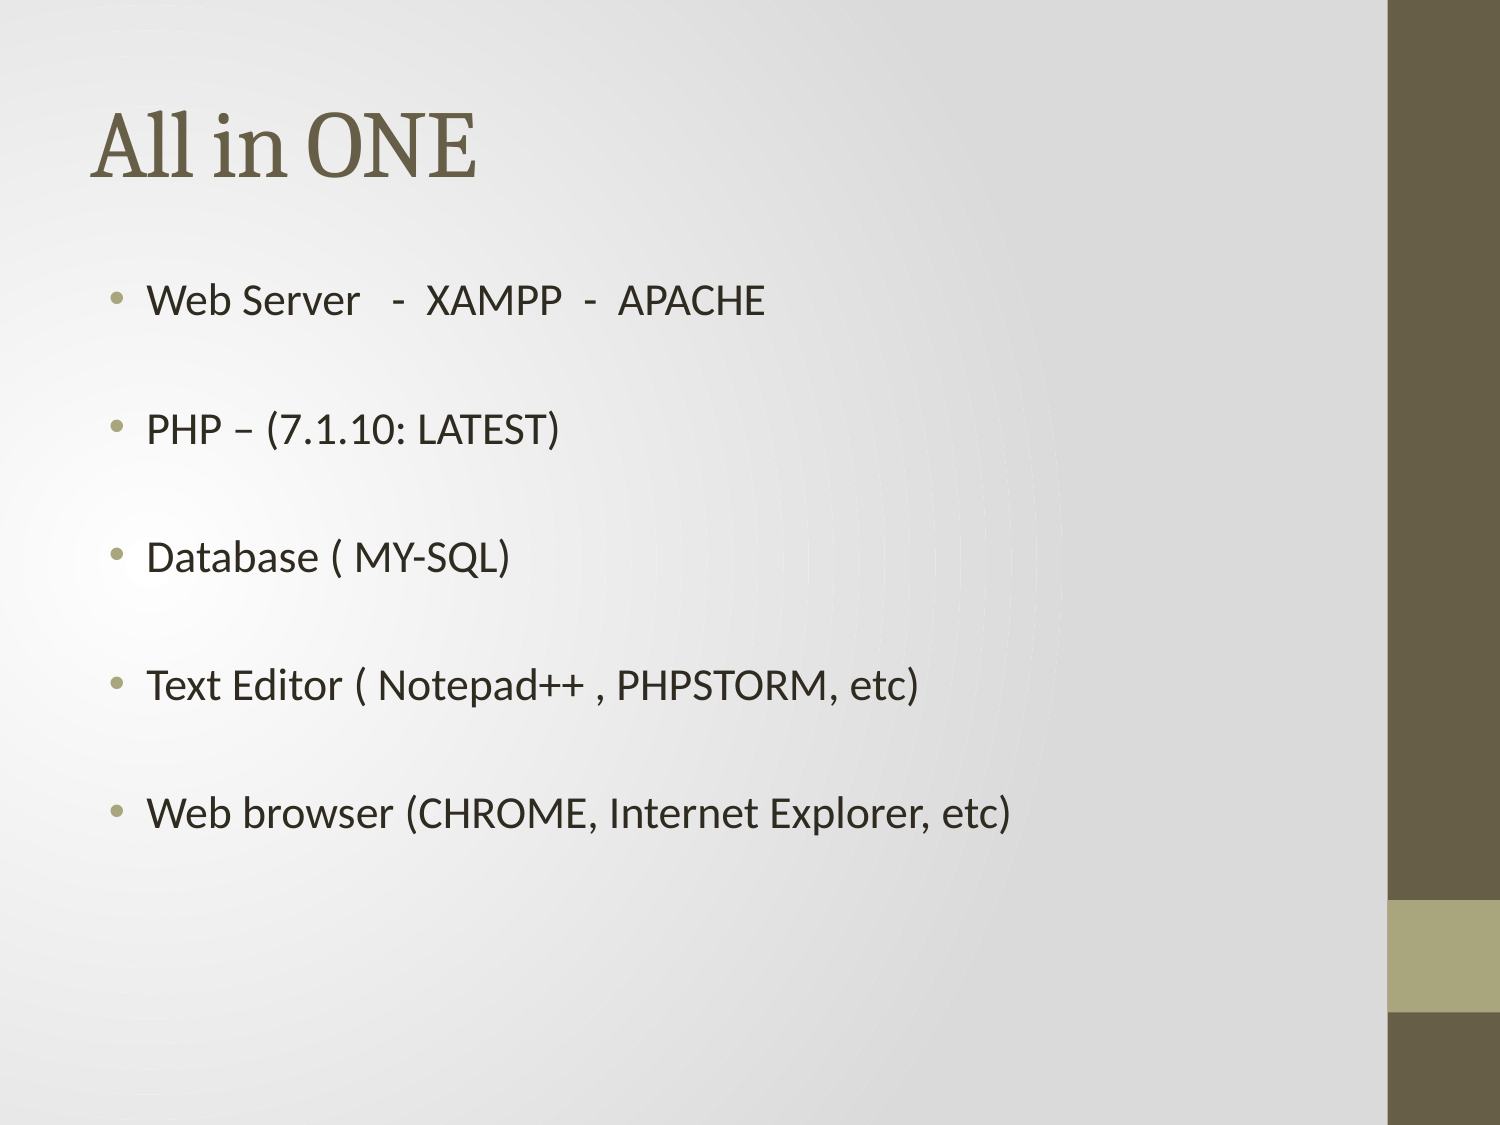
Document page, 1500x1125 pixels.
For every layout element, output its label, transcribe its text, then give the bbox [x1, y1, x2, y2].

title All in ONE [75, 45, 1325, 233]
list Web Server - XAMPP - APACHE PHP – (7.1.10: LATEST) Database ( MY-SQL) Text Editor ( Notepad++ , PHPSTORM, etc) Web browser (CHROME, Internet Explorer, etc) [75, 262, 1325, 1050]
